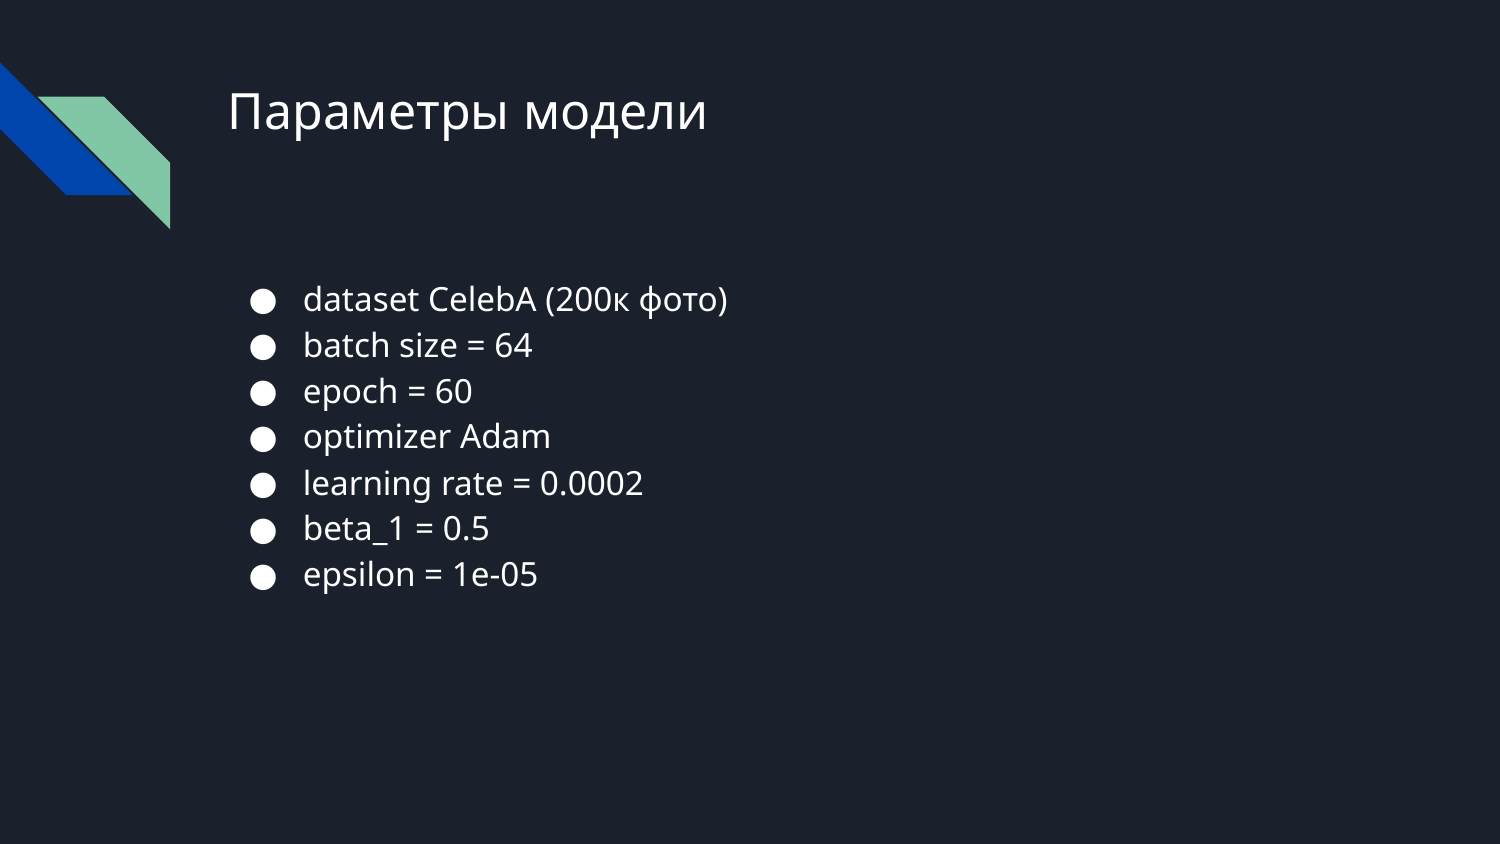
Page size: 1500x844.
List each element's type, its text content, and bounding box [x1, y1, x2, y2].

list dataset CelebA (200к фото) batch size = 64 epoch = 60 optimizer Adam learning rate = 0.0002 beta_1 = 0.5 epsilon = 1e-05 [212, 257, 772, 735]
title Параметры модели [212, 64, 1368, 215]
